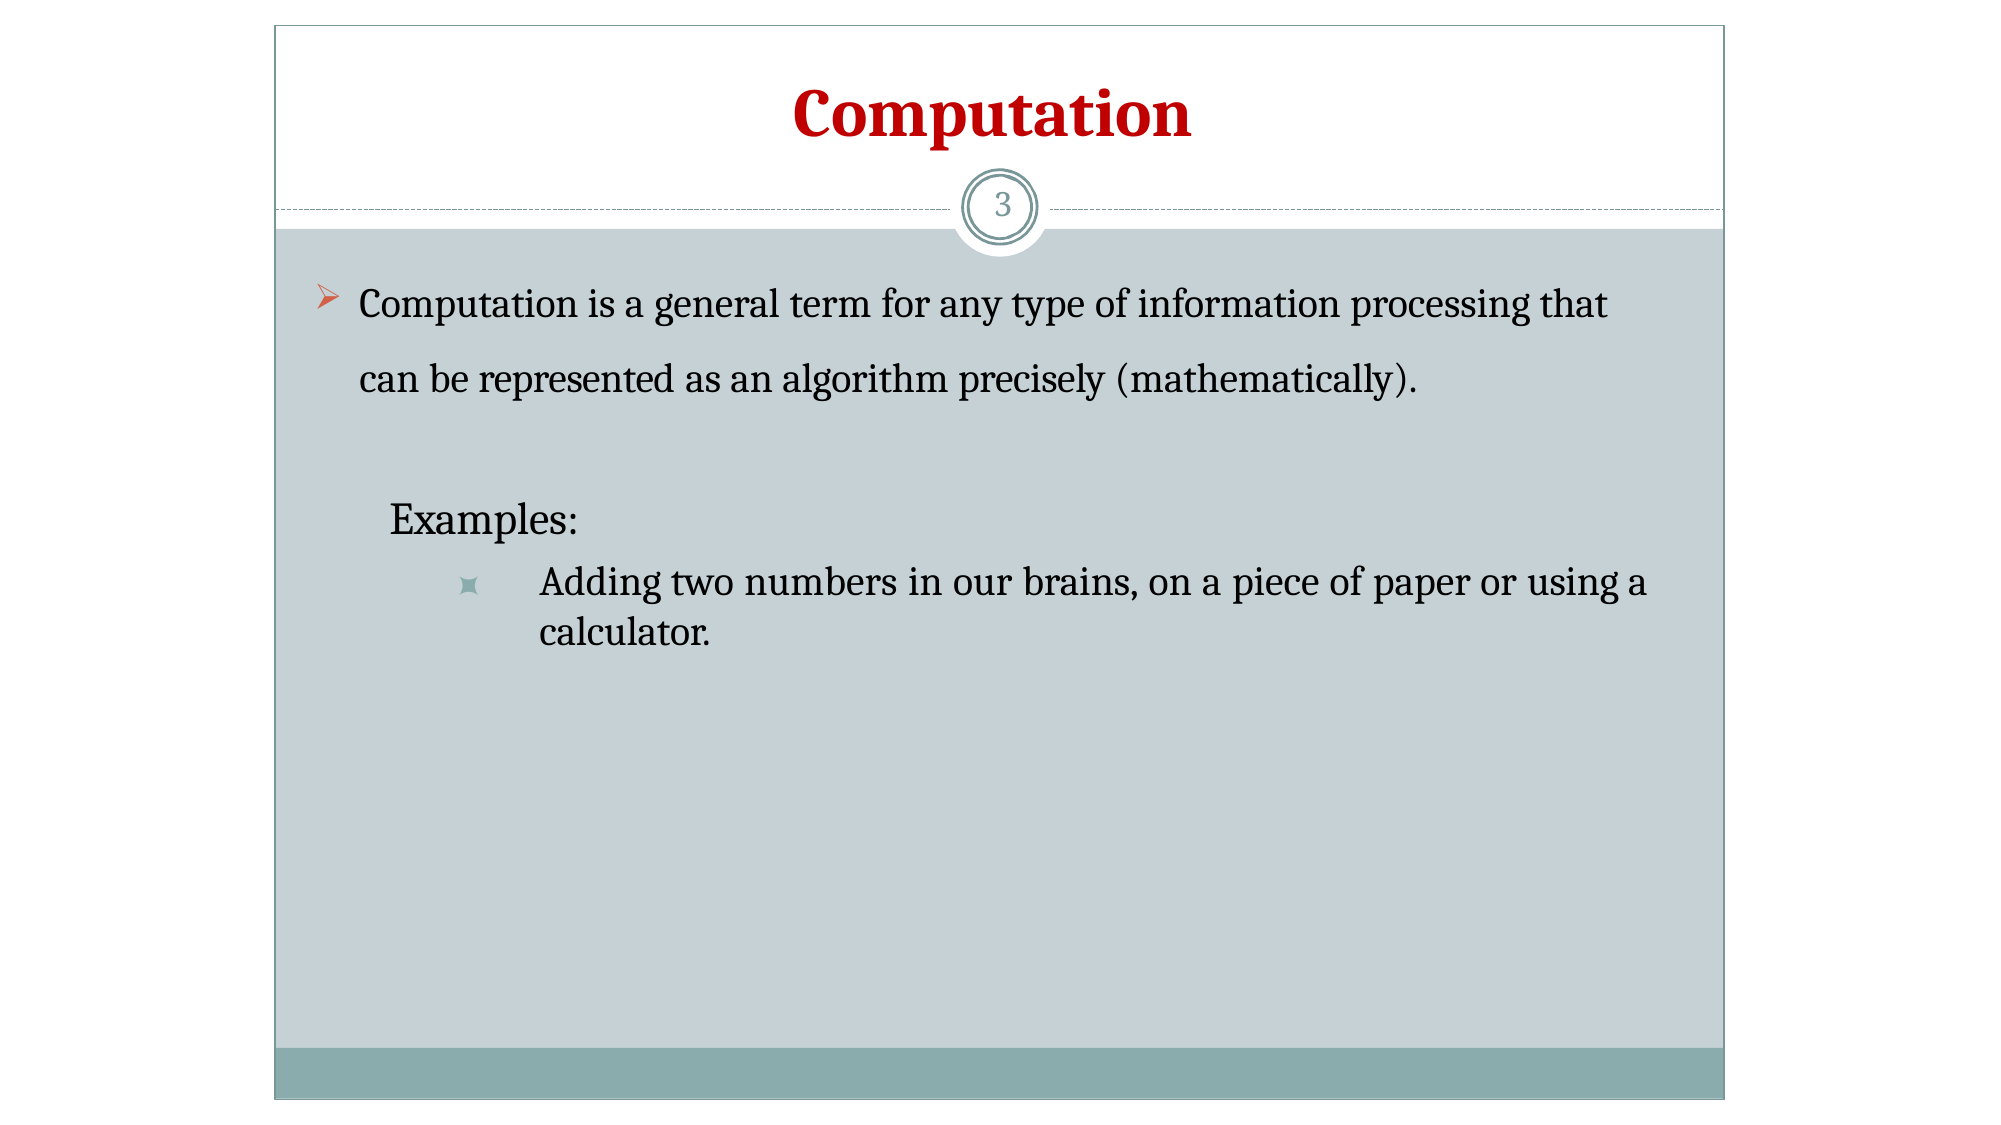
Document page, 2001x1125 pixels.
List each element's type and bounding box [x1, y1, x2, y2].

text_box [249, 0, 1751, 1125]
